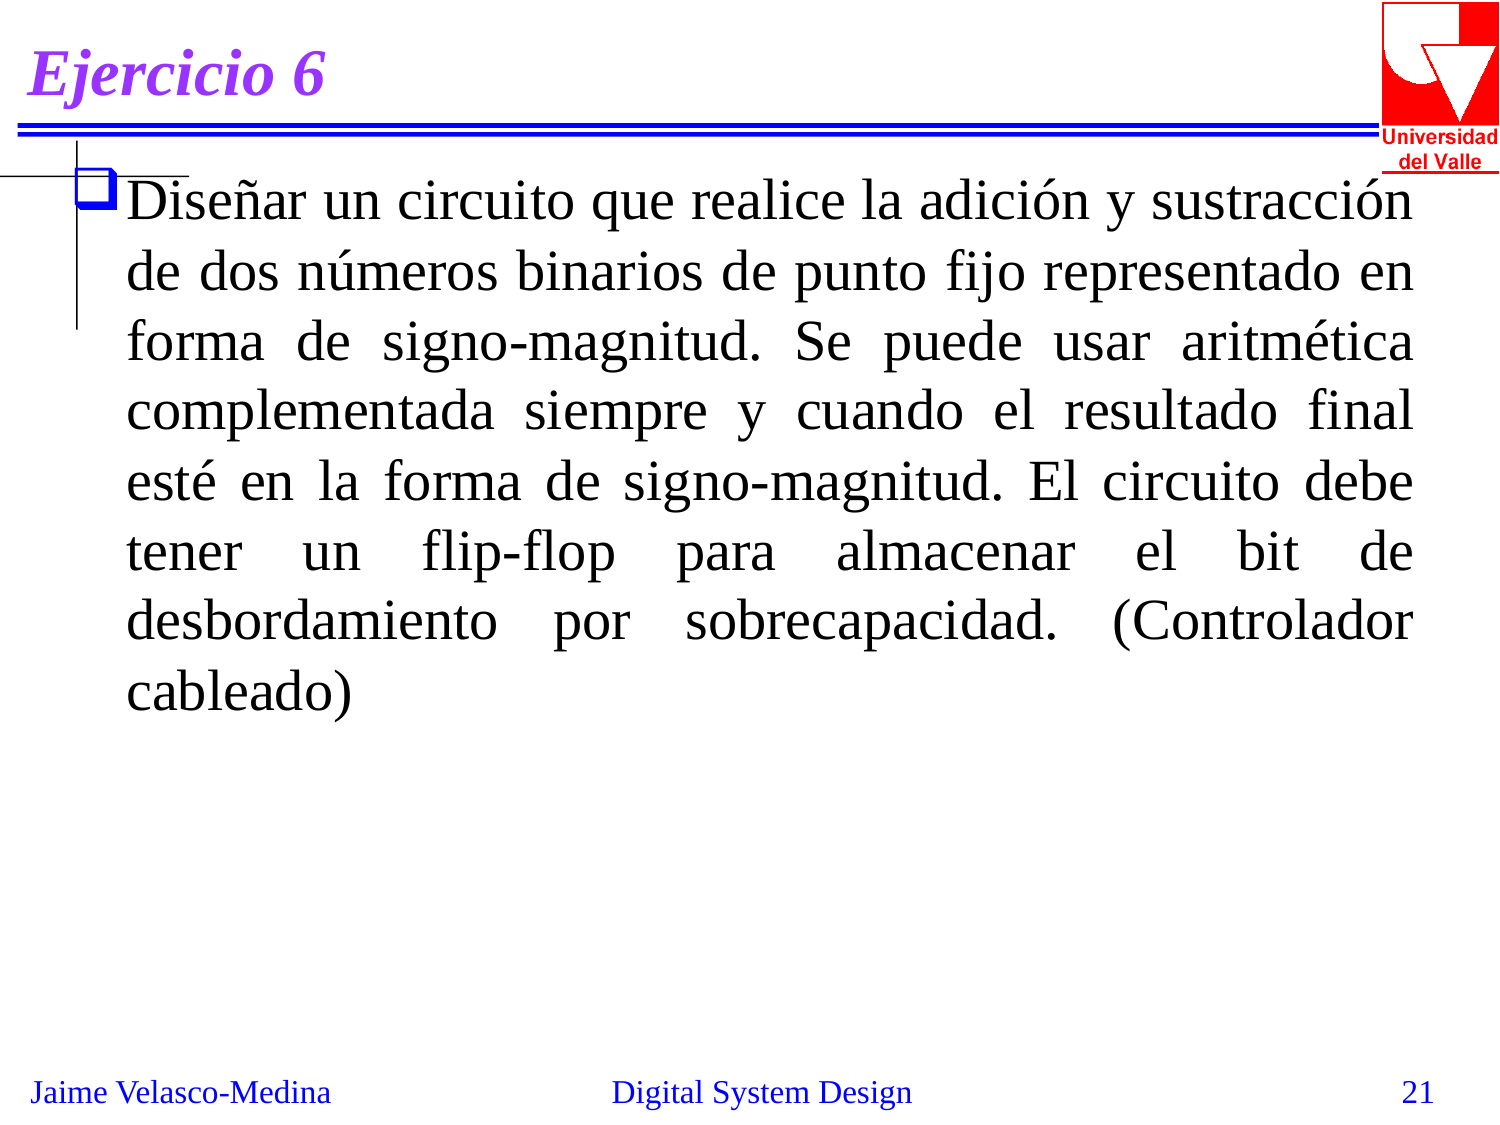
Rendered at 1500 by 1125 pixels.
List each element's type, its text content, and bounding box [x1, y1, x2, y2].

title Ejercicio 6 [12, 12, 1388, 126]
picture [1379, 0, 1500, 175]
list Diseñar un circuito que realice la adición y sustracción de dos números binarios de punto fijo representado en forma de signo-magnitud. Se puede usar aritmética complementada siempre y cuando el resultado final esté en la forma de signo-magnitud. El circuito debe tener un flip-flop para almacenar el bit de desbordamiento por sobrecapacidad. (Controlador cableado) [54, 153, 1431, 749]
